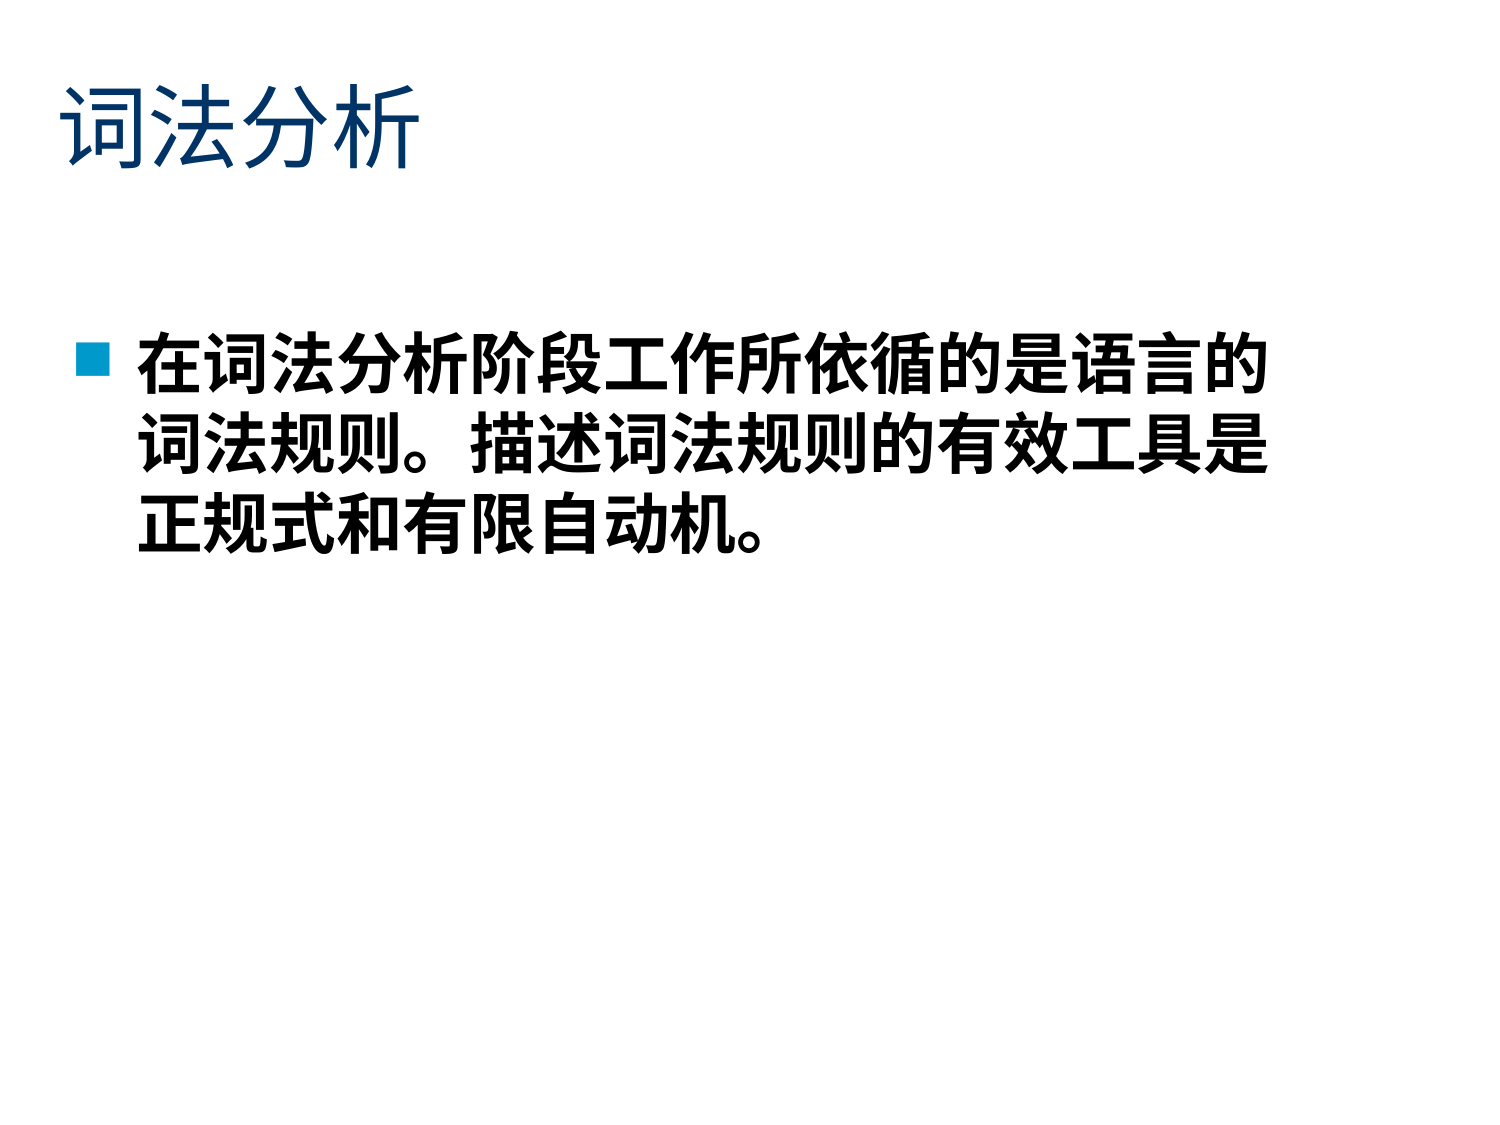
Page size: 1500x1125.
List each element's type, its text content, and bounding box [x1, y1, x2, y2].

title 词法分析 [40, 30, 1317, 219]
list 在词法分析阶段工作所依循的是语言的词法规则。描述词法规则的有效工具是正规式和有限自动机。 [64, 314, 1341, 990]
